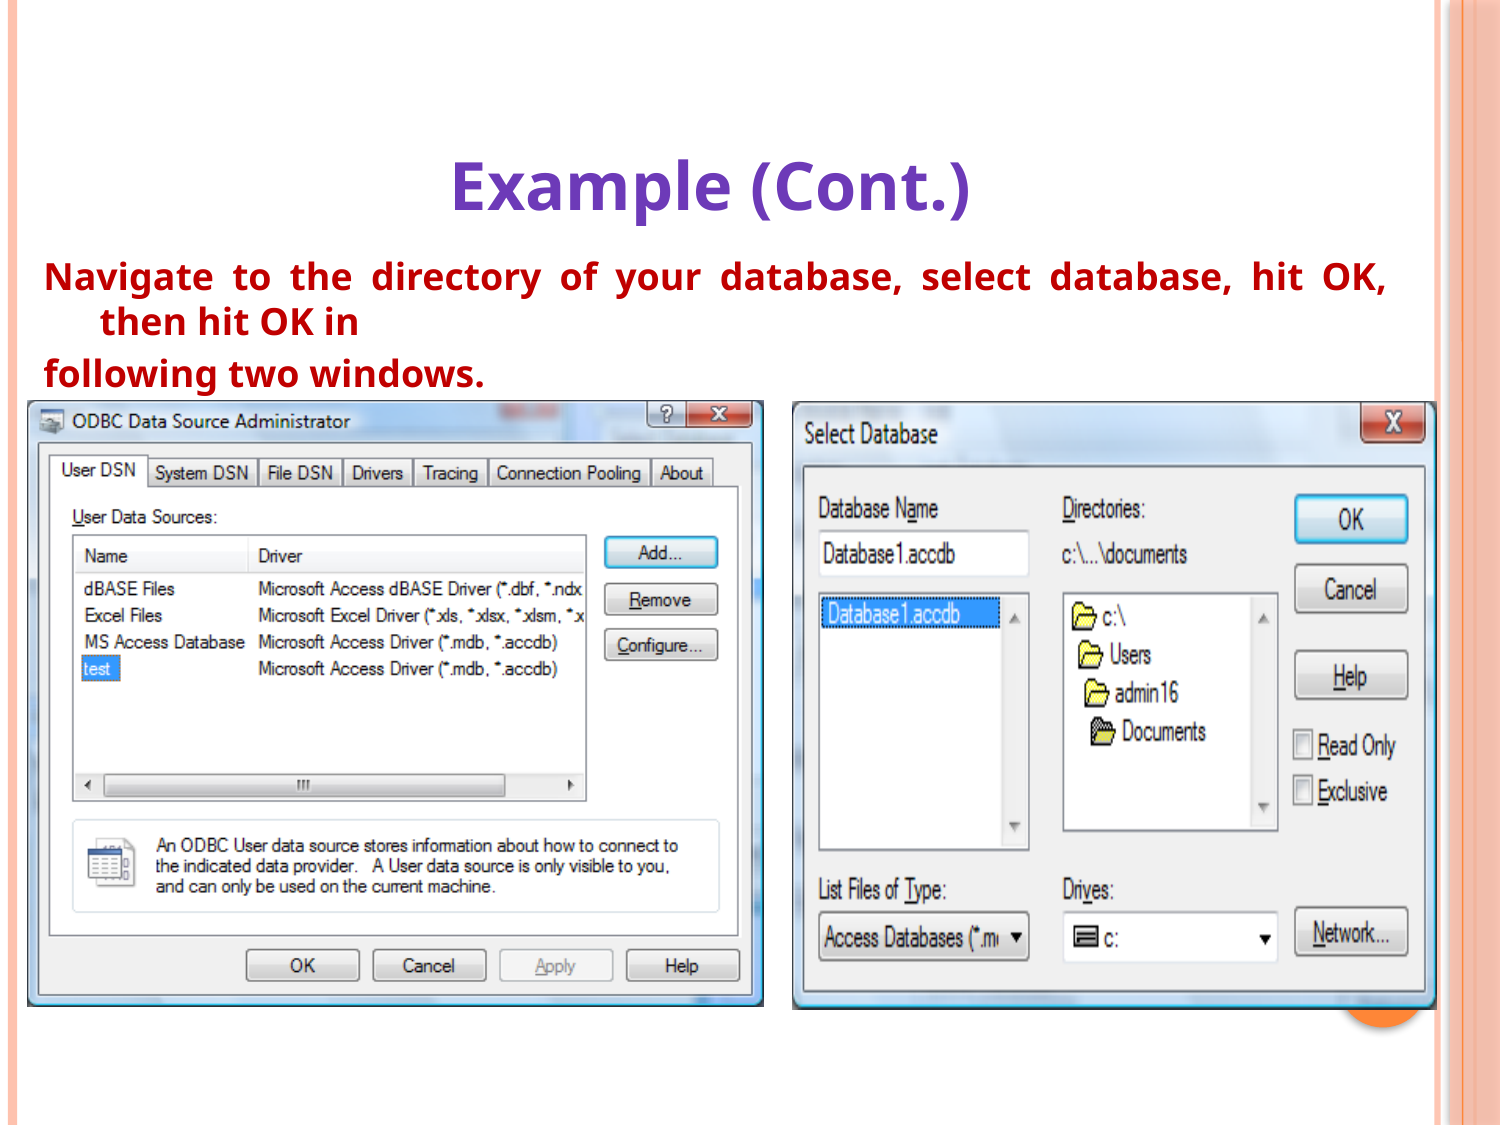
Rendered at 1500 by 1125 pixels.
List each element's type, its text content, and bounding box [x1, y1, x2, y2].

text_box Navigate to the directory of your database, select database, hit OK, then hit OK in following two windows. [28, 245, 1404, 370]
text_box Example (Cont.) [0, 136, 1422, 237]
picture [792, 400, 1437, 1010]
picture [26, 400, 764, 1008]
